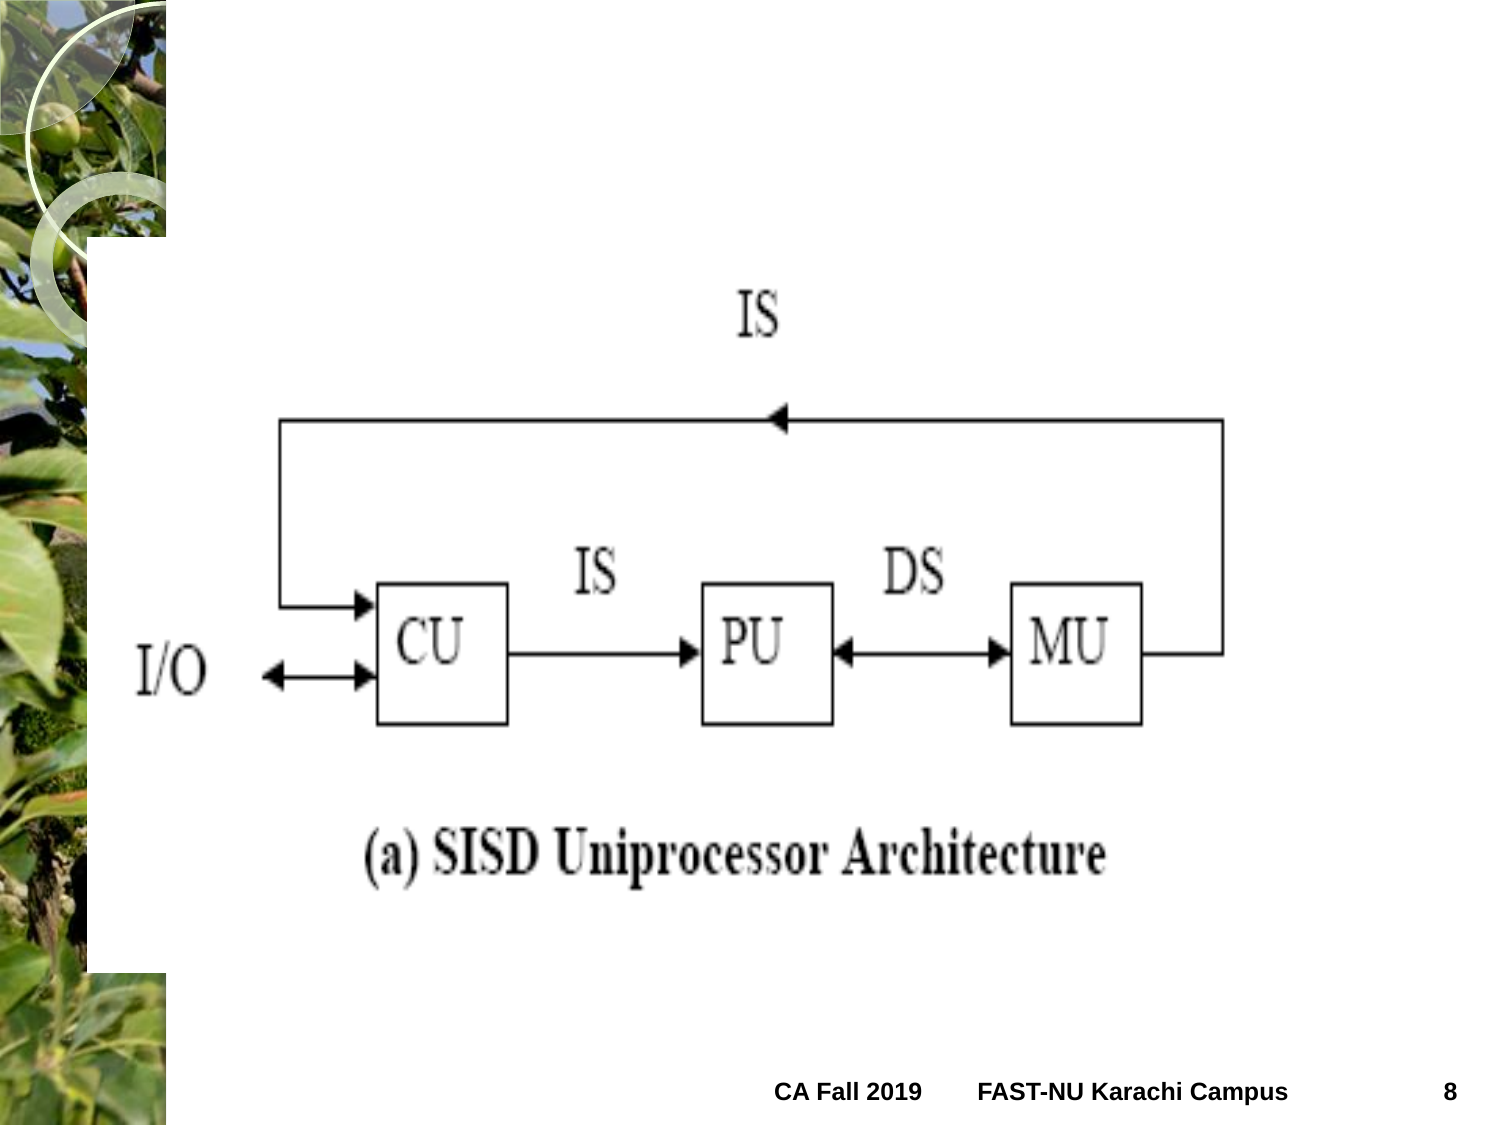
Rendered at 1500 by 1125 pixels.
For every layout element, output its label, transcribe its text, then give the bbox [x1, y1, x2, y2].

footer FAST-NU Karachi Campus [962, 1037, 1413, 1113]
slide_number CA Fall 2019 [587, 1034, 938, 1113]
picture [32, 13, 160, 207]
slide_number 8 [1413, 1034, 1488, 1113]
picture [136, 0, 166, 4]
picture [53, 241, 87, 321]
picture [62, 195, 160, 253]
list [87, 237, 1477, 973]
picture [0, 134, 166, 1125]
